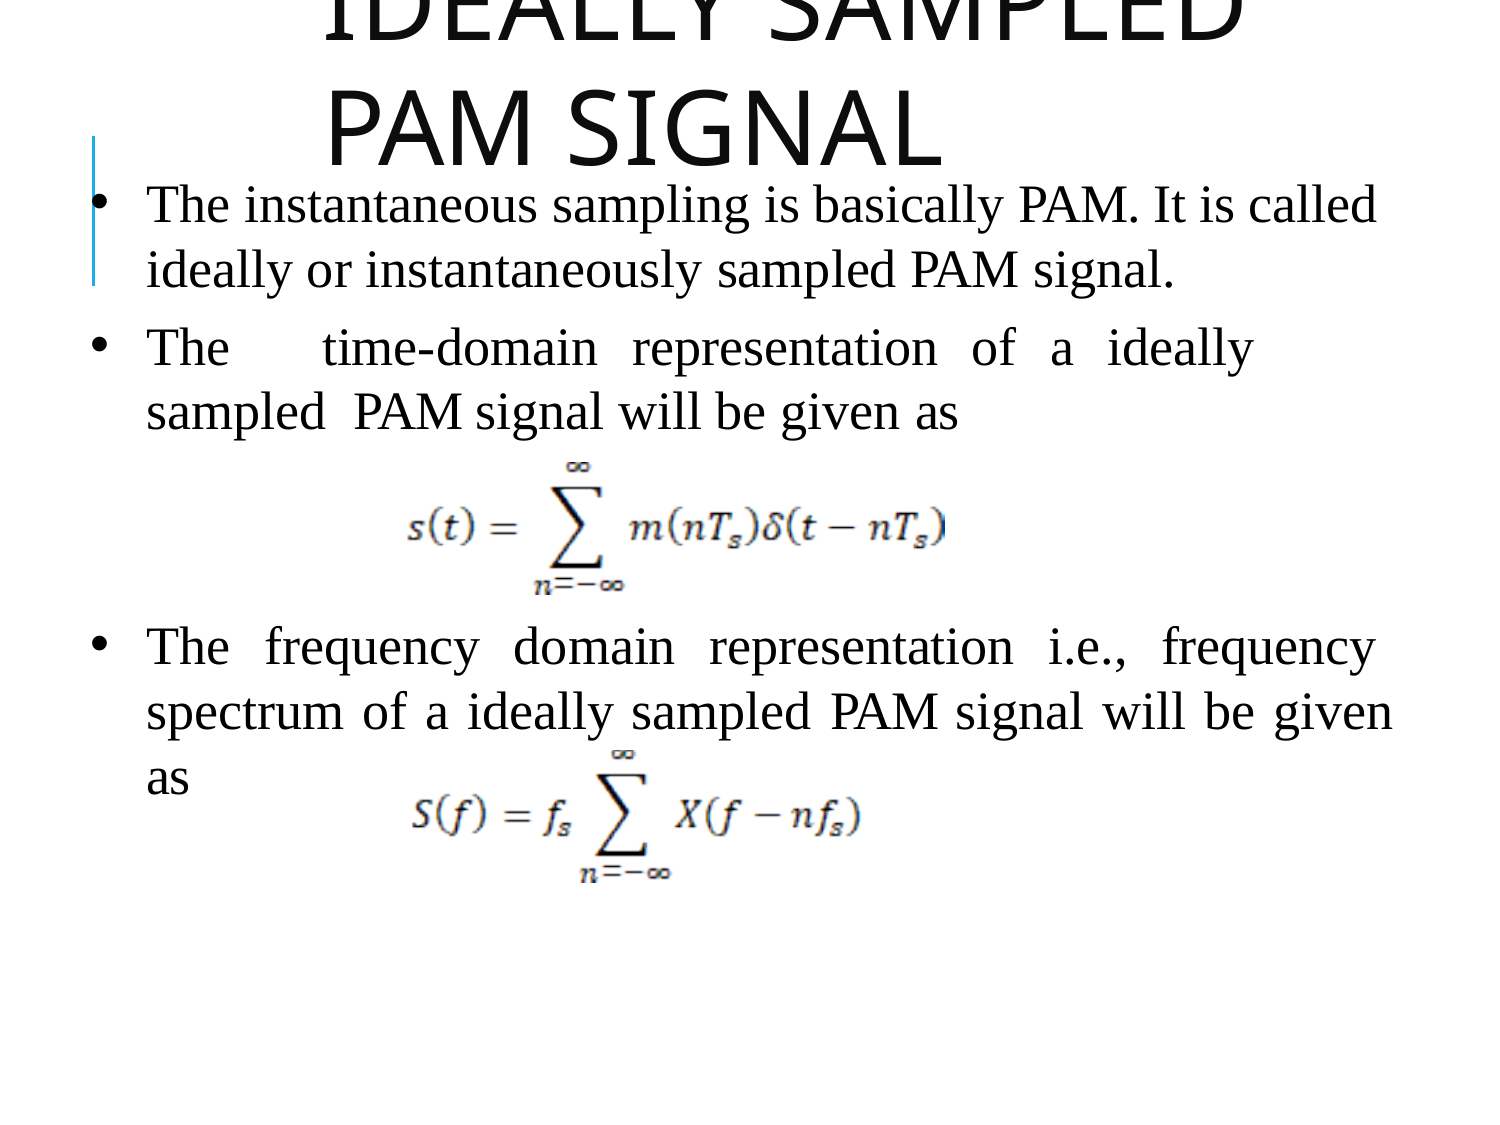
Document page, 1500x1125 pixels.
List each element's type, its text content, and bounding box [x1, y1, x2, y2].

text_box The instantaneous sampling is basically PAM. It is called ideally or instantaneously sampled PAM signal. The time-domain representation of a ideally sampled PAM signal will be given as [87, 165, 1413, 441]
title Ideally Sampled PAM signal [320, 0, 1413, 187]
text_box [407, 462, 945, 595]
text_box [412, 750, 863, 883]
text_box The frequency domain representation i.e., frequency spectrum of a ideally sampled PAM signal will be given as [87, 608, 1413, 805]
